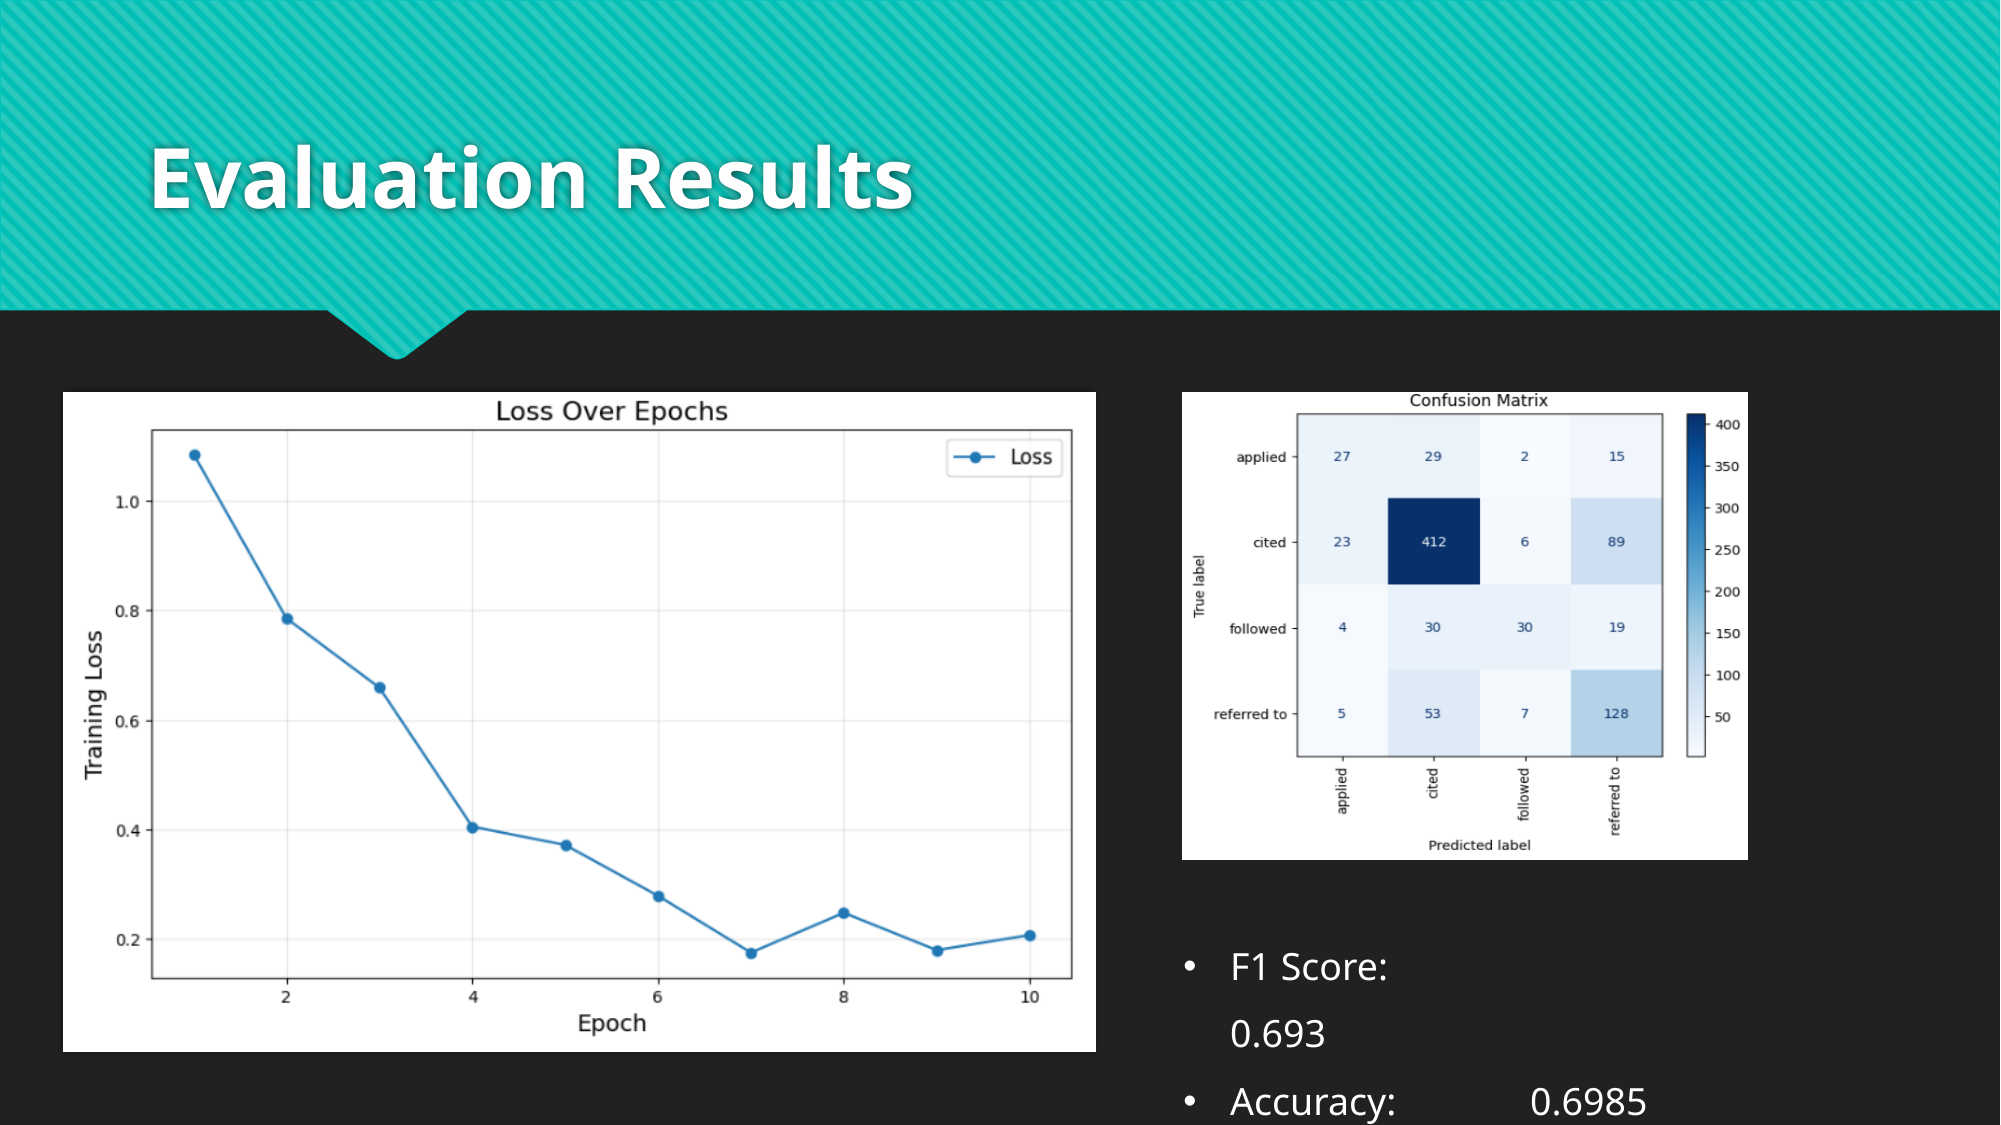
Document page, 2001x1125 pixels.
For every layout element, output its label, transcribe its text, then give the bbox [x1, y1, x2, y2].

picture [1182, 391, 1748, 860]
title Evaluation Results [132, 73, 1868, 233]
text_box F1 Score: 0.693 Accuracy: 0.6985 [1168, 913, 1791, 1125]
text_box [77, 686, 103, 778]
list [63, 391, 1097, 1052]
